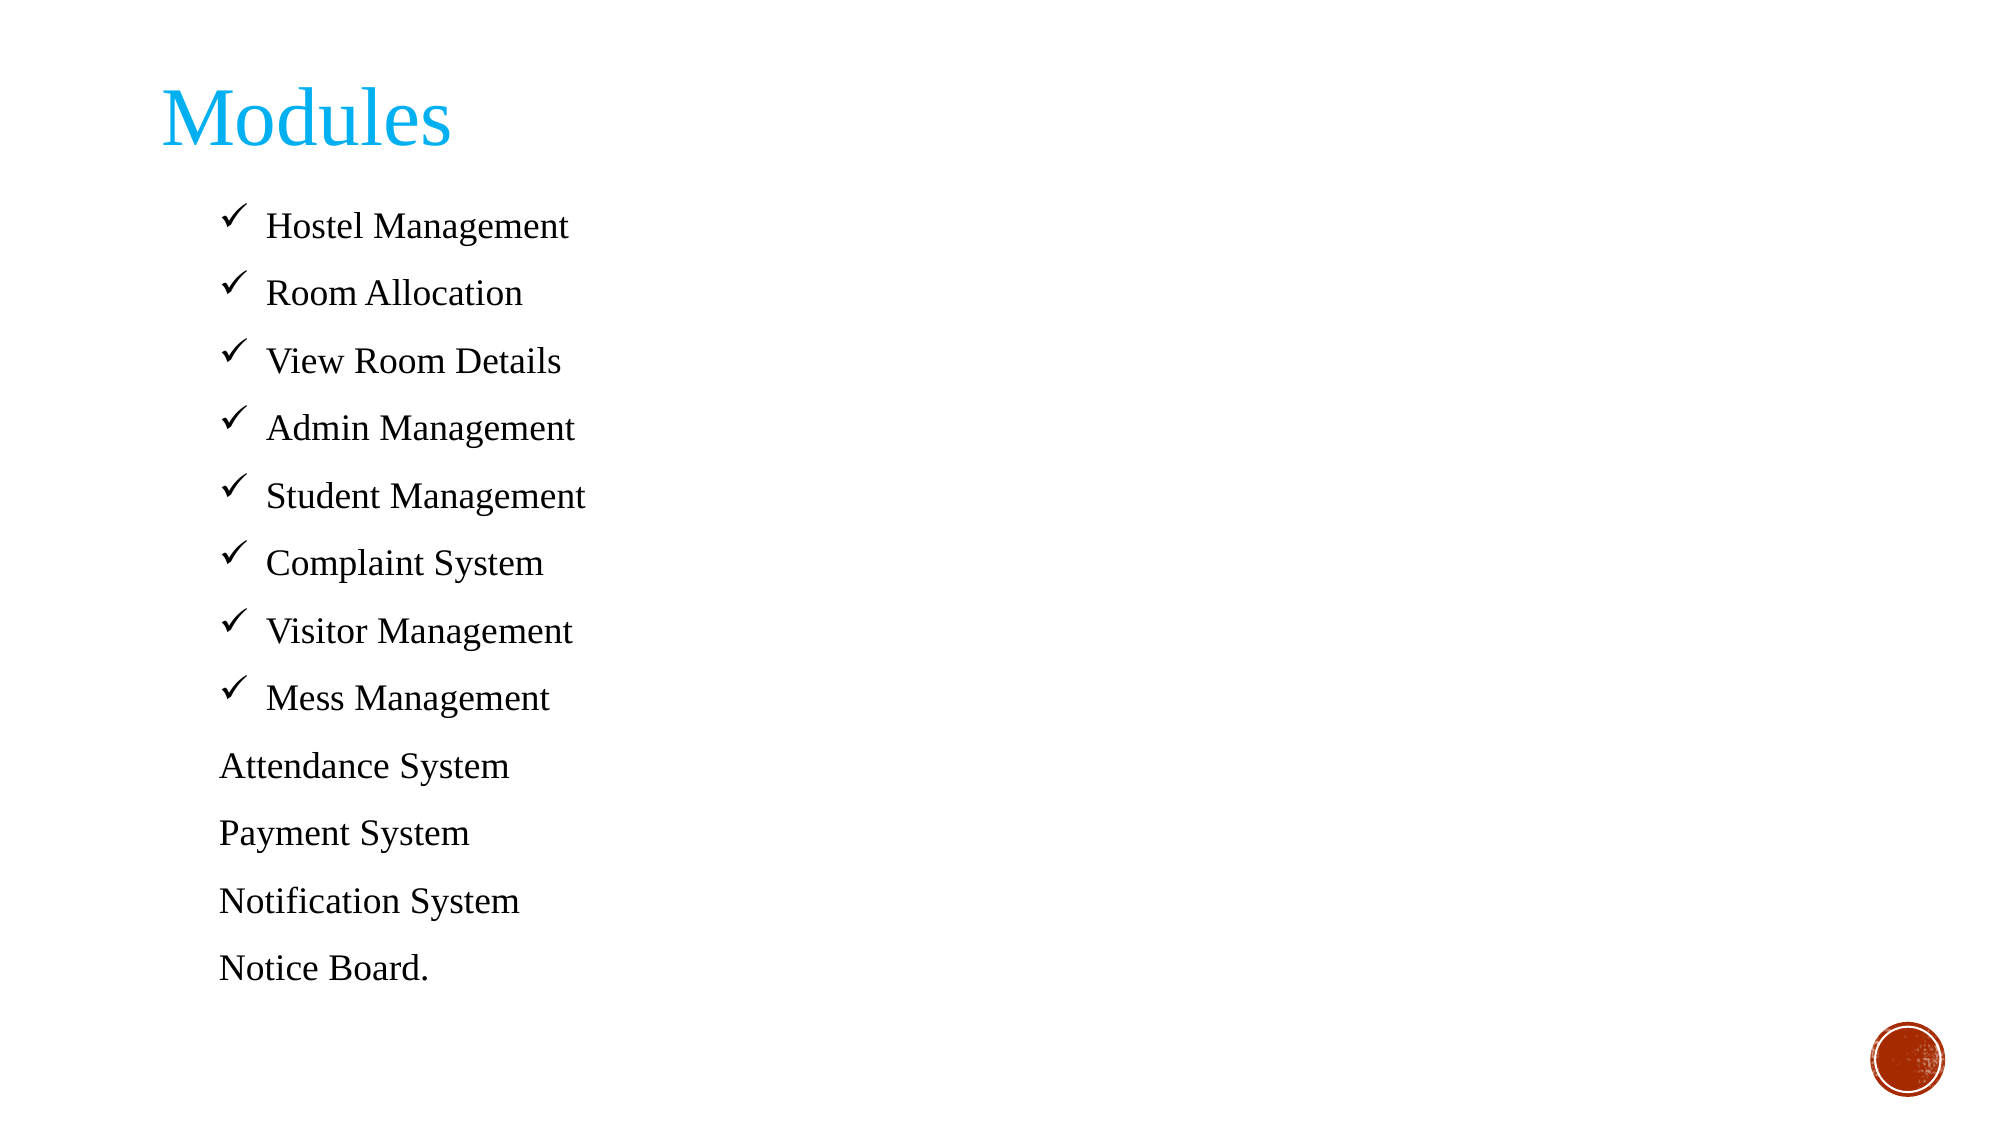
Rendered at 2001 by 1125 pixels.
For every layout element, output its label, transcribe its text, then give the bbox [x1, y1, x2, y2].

text_box Hostel Management Room Allocation View Room Details Admin Management Student Management Complaint System Visitor Management Mess Management Attendance System Payment System Notification System Notice Board. [204, 170, 850, 996]
text_box Modules [146, 54, 469, 170]
